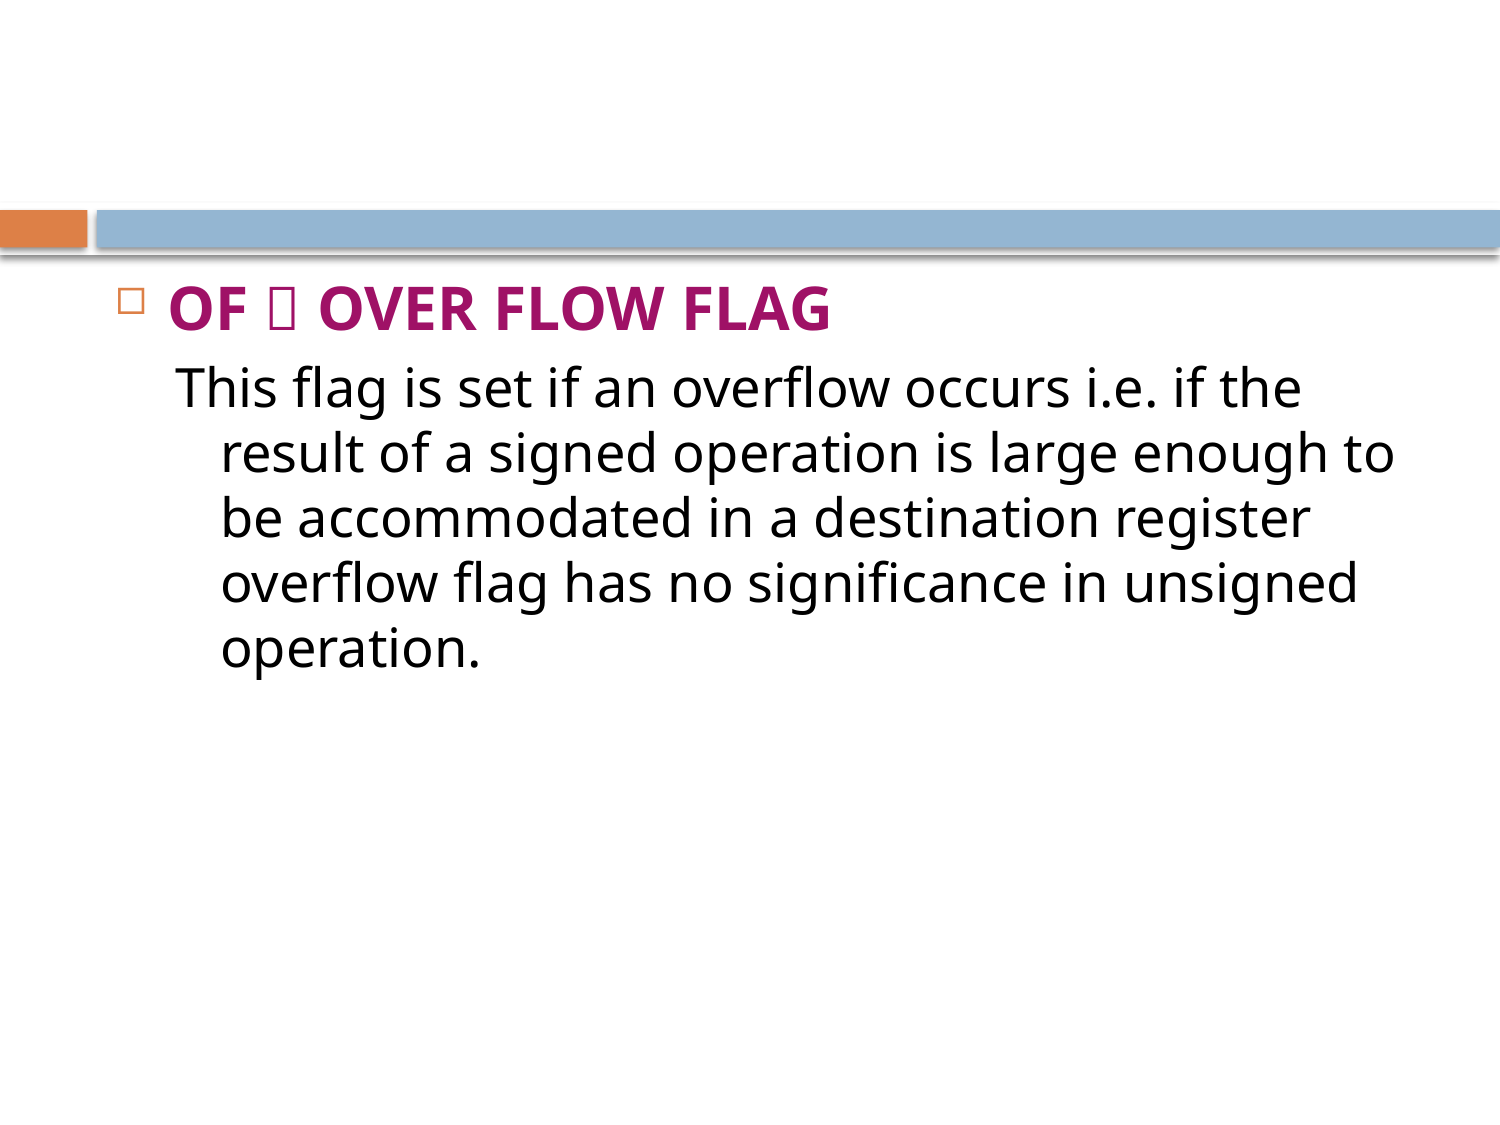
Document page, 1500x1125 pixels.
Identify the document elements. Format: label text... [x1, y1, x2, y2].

list OF  OVER FLOW FLAG This flag is set if an overflow occurs i.e. if the result of a signed operation is large enough to be accommodated in a destination register overflow flag has no significance in unsigned operation. [100, 262, 1438, 1000]
